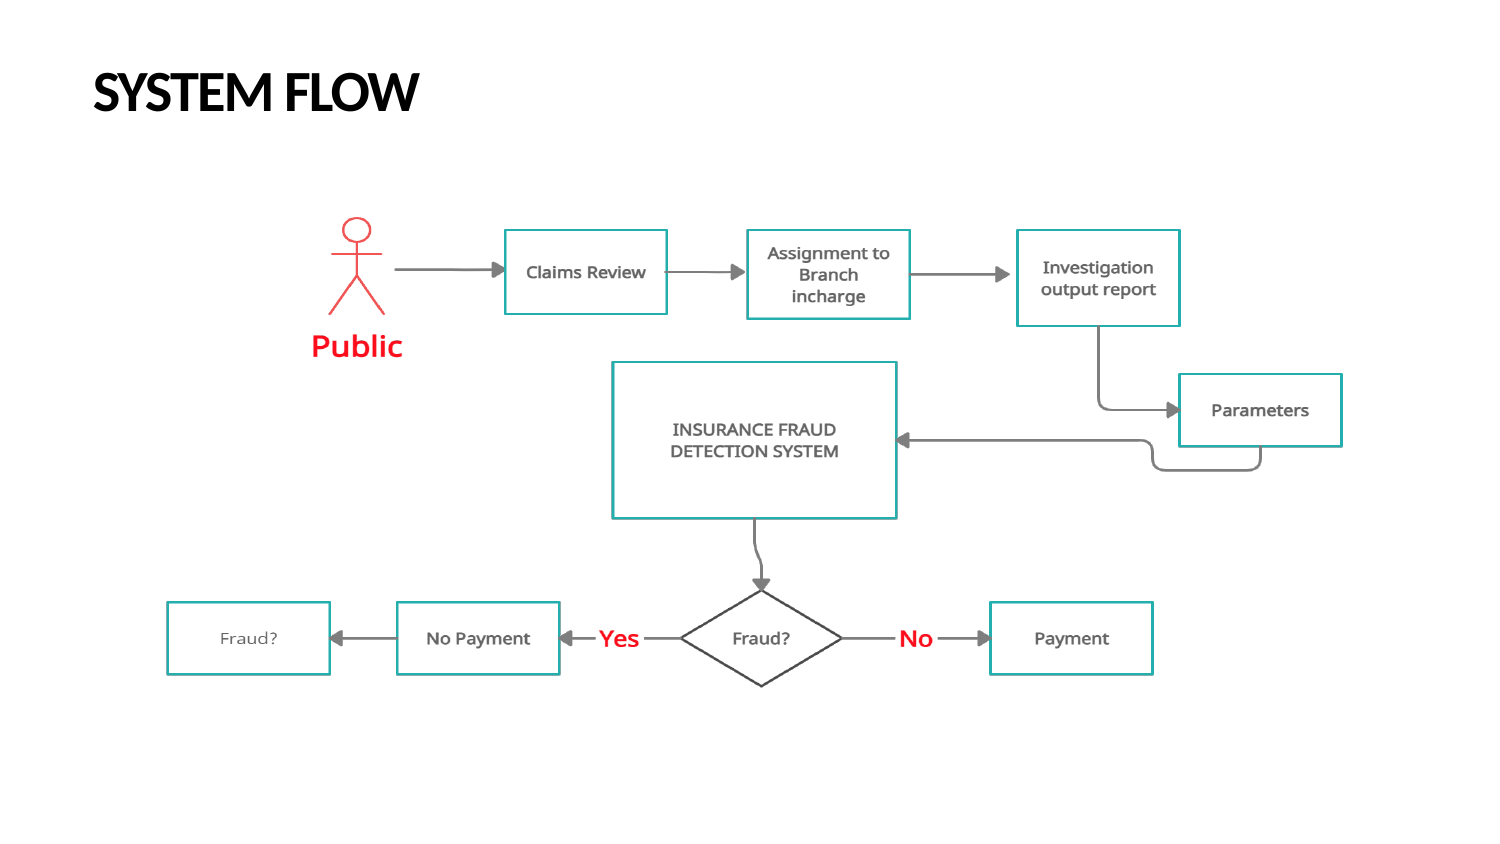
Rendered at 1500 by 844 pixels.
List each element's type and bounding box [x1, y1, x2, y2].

picture [0, 0, 1368, 710]
